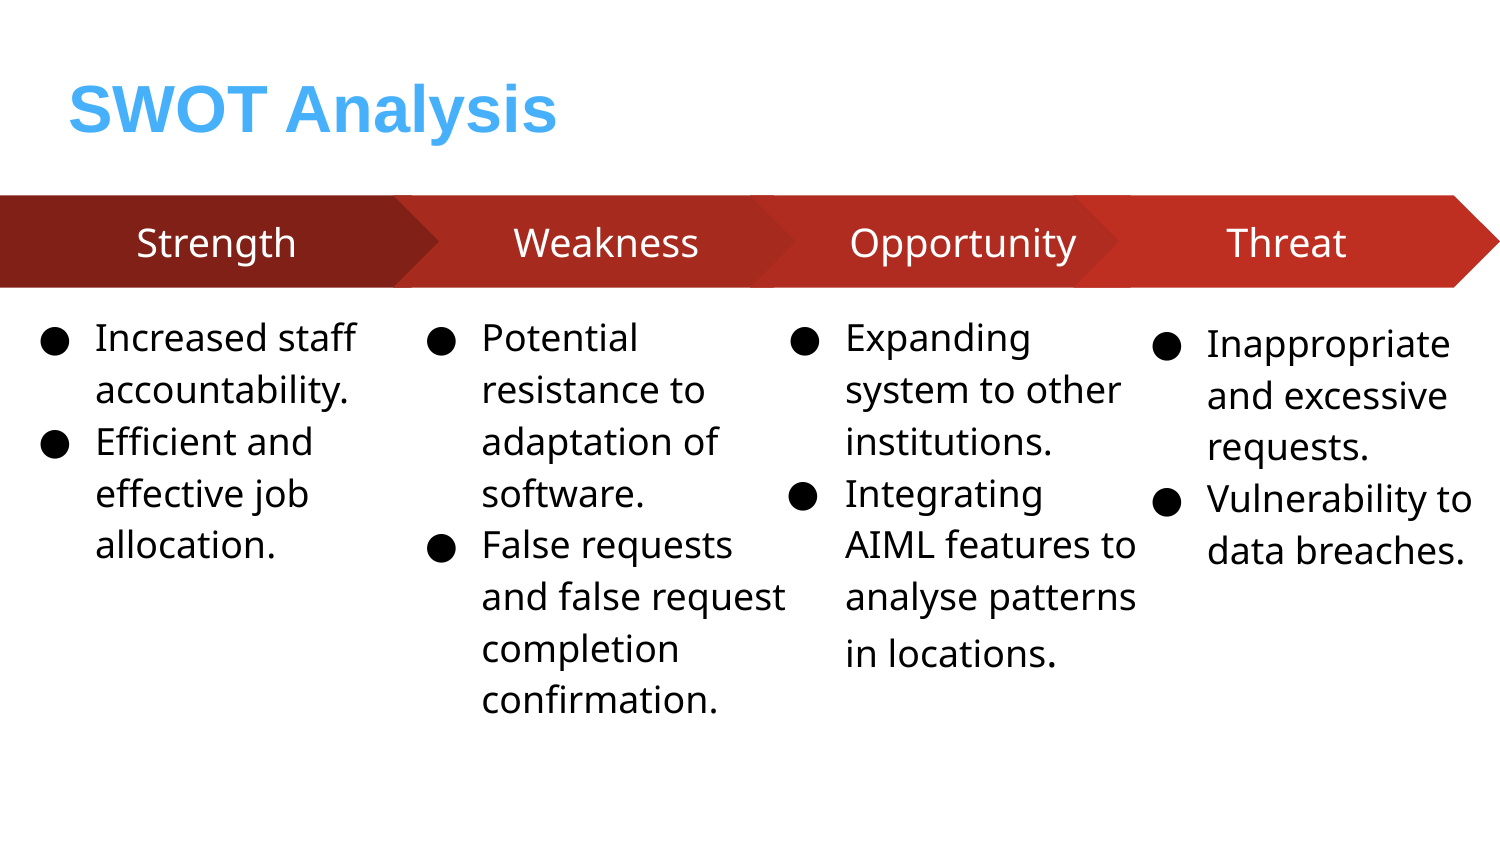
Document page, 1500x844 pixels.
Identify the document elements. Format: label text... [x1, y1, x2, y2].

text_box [1073, 194, 1500, 655]
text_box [749, 194, 1177, 801]
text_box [0, 194, 385, 649]
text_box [386, 195, 747, 753]
text_box SWOT Analysis [53, 57, 1289, 153]
